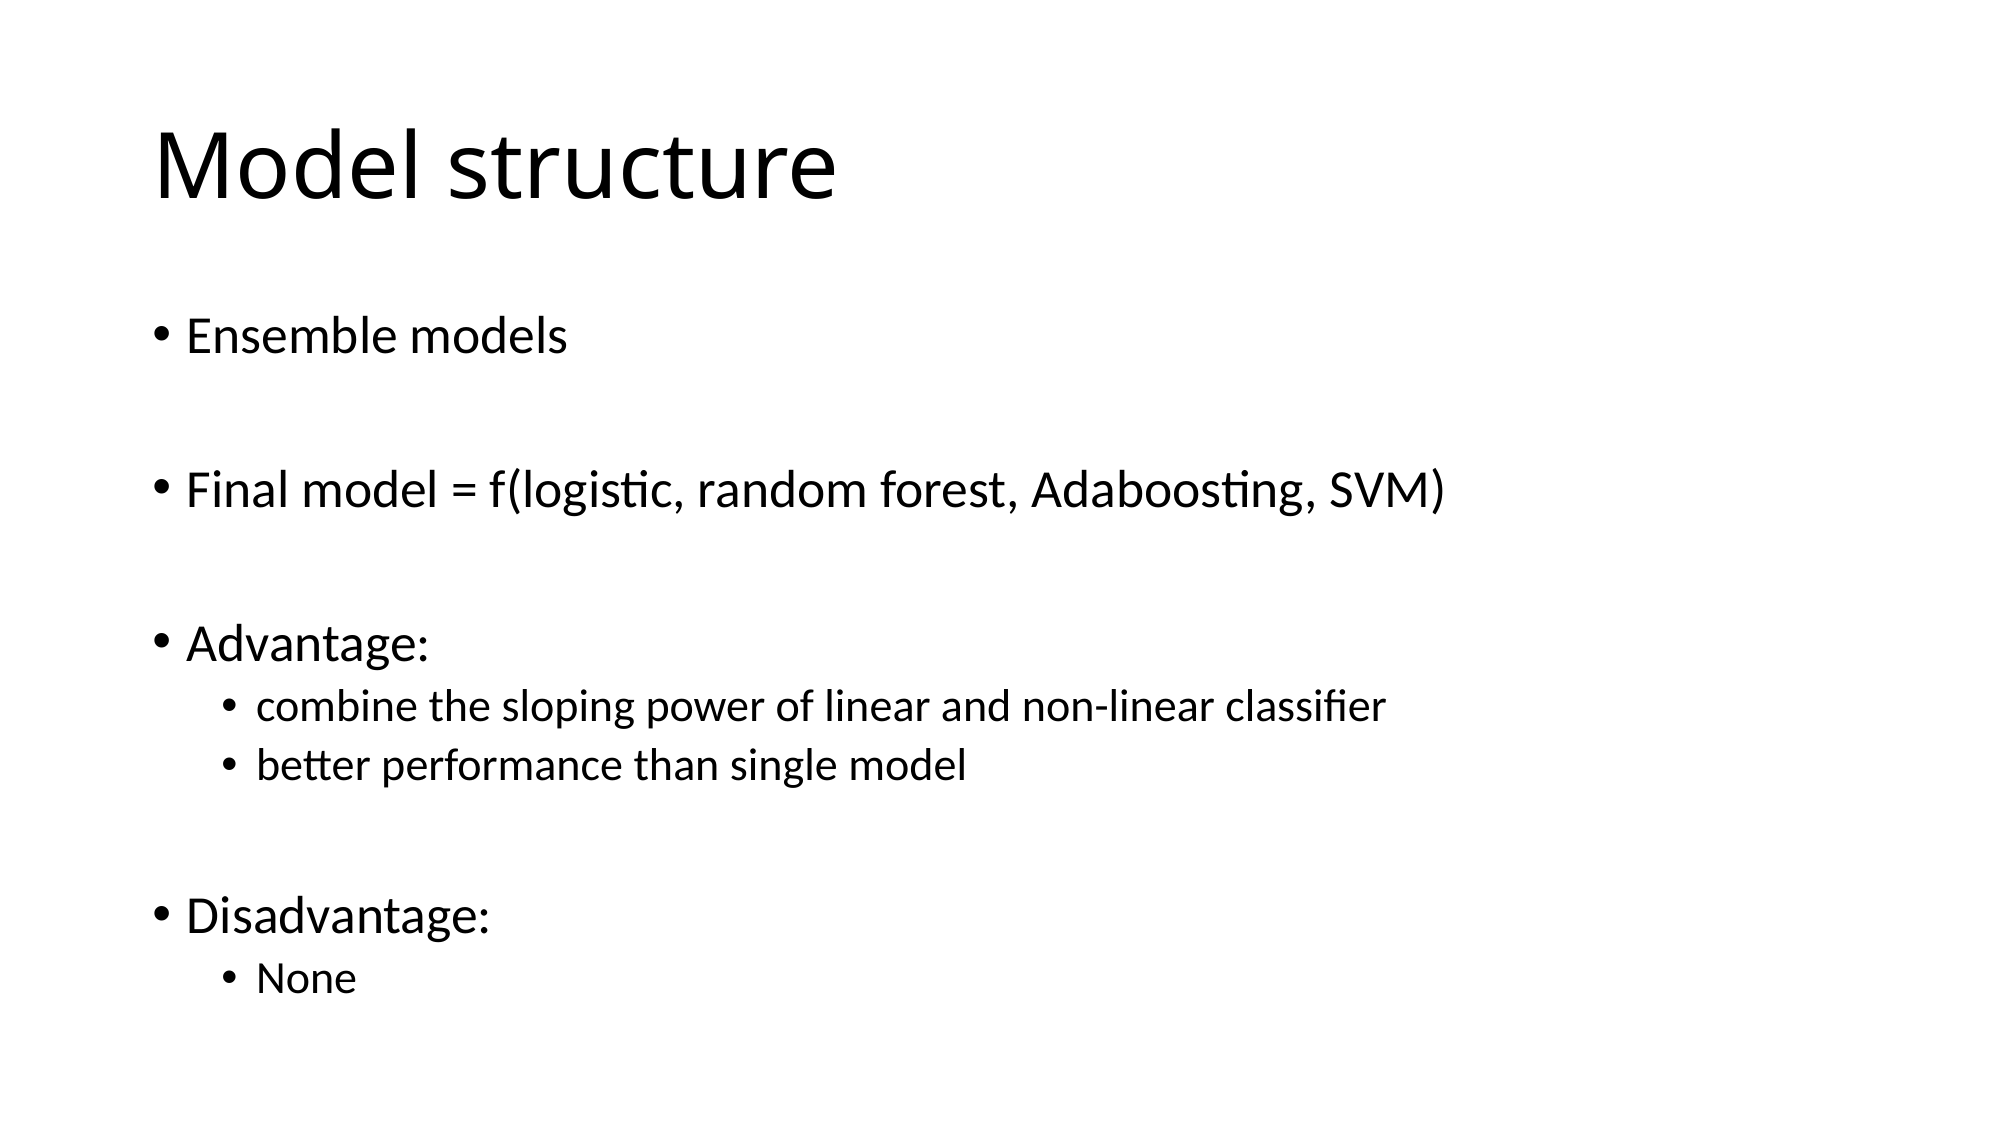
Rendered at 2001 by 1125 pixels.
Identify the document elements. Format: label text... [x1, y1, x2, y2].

list Ensemble models Final model = f(logistic, random forest, Adaboosting, SVM) Advantage: combine the sloping power of linear and non-linear classifier better performance than single model Disadvantage: None [137, 299, 1863, 1014]
title Model structure [137, 59, 1863, 278]
